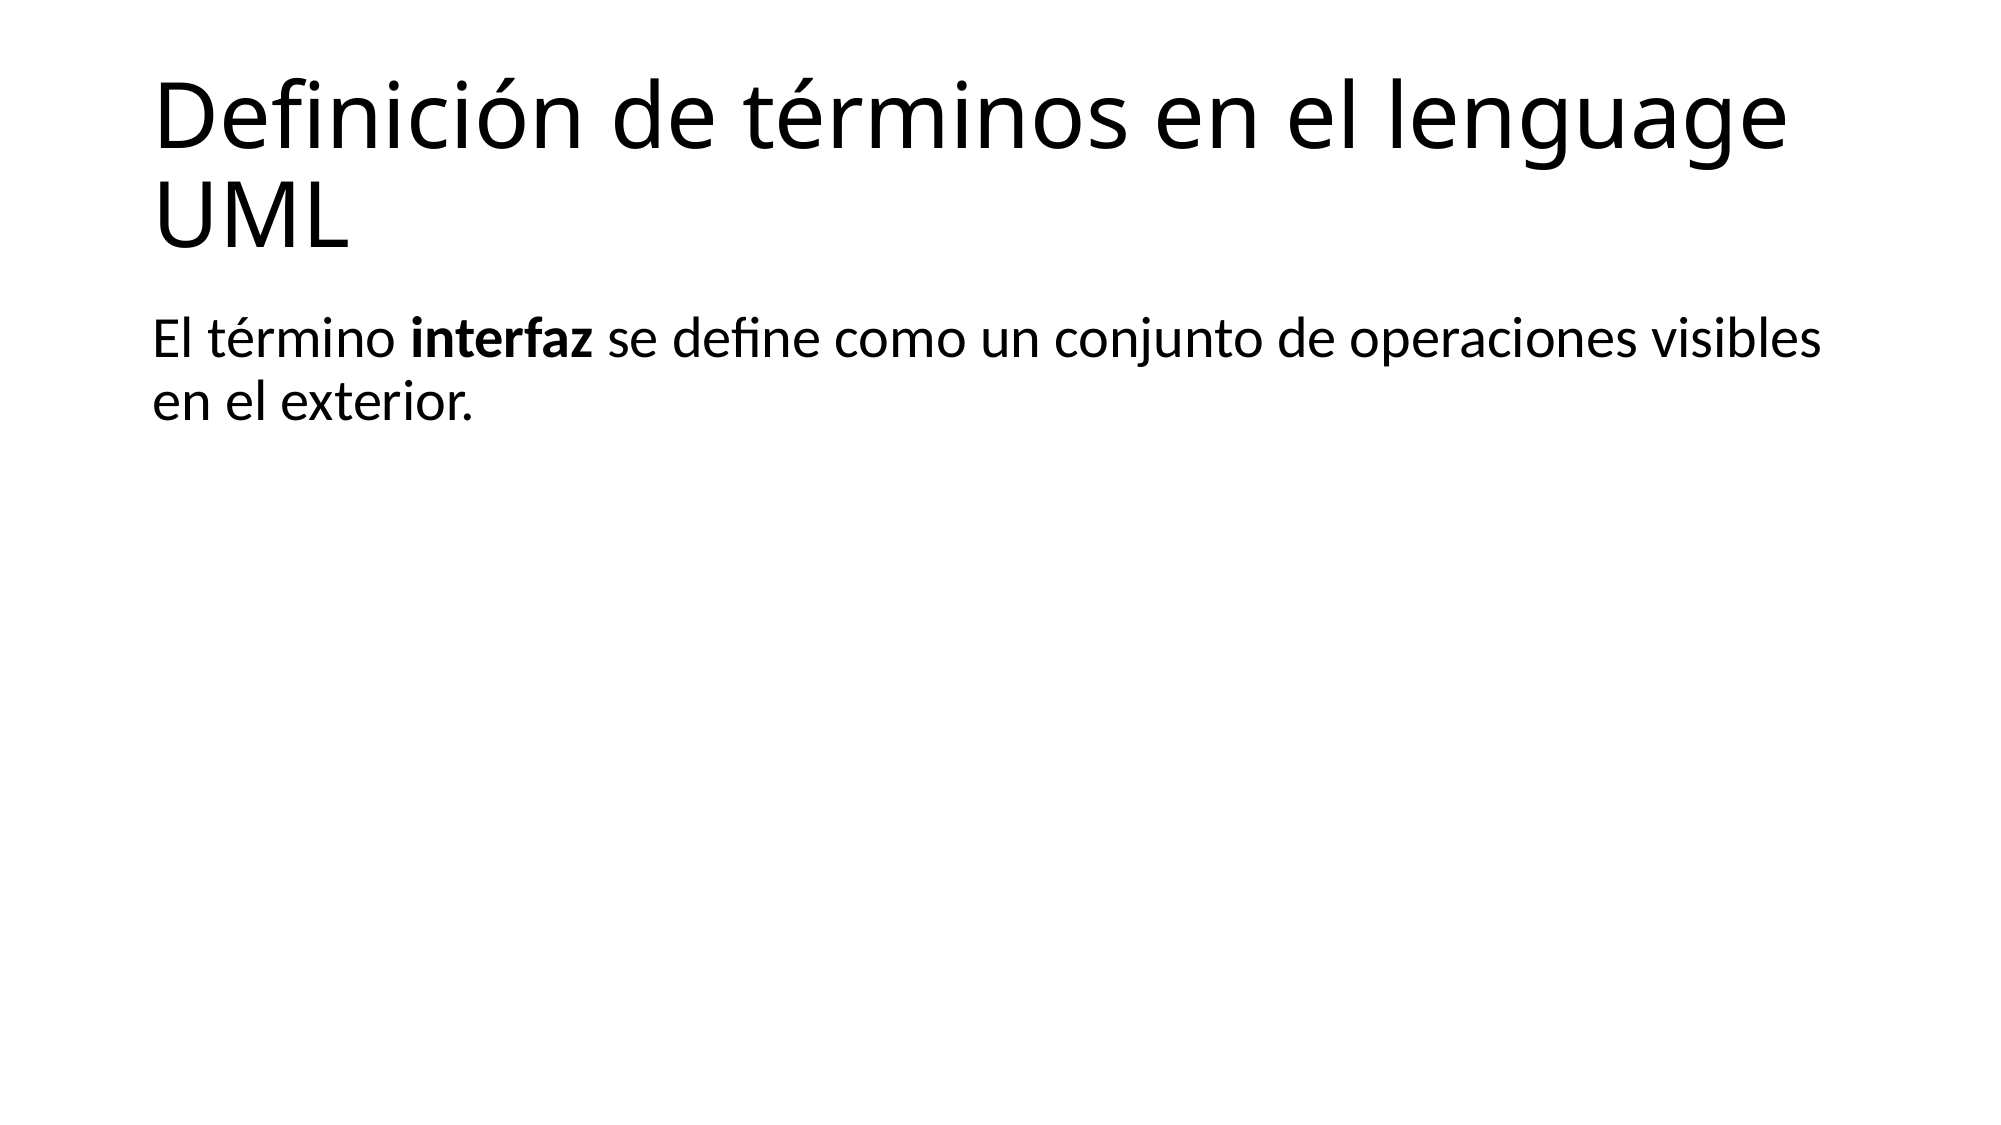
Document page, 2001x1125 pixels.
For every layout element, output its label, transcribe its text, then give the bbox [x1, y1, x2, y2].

list El término interfaz se define como un conjunto de operaciones visibles en el exterior. [137, 299, 1863, 1014]
title Definición de términos en el lenguage UML [137, 59, 1863, 278]
